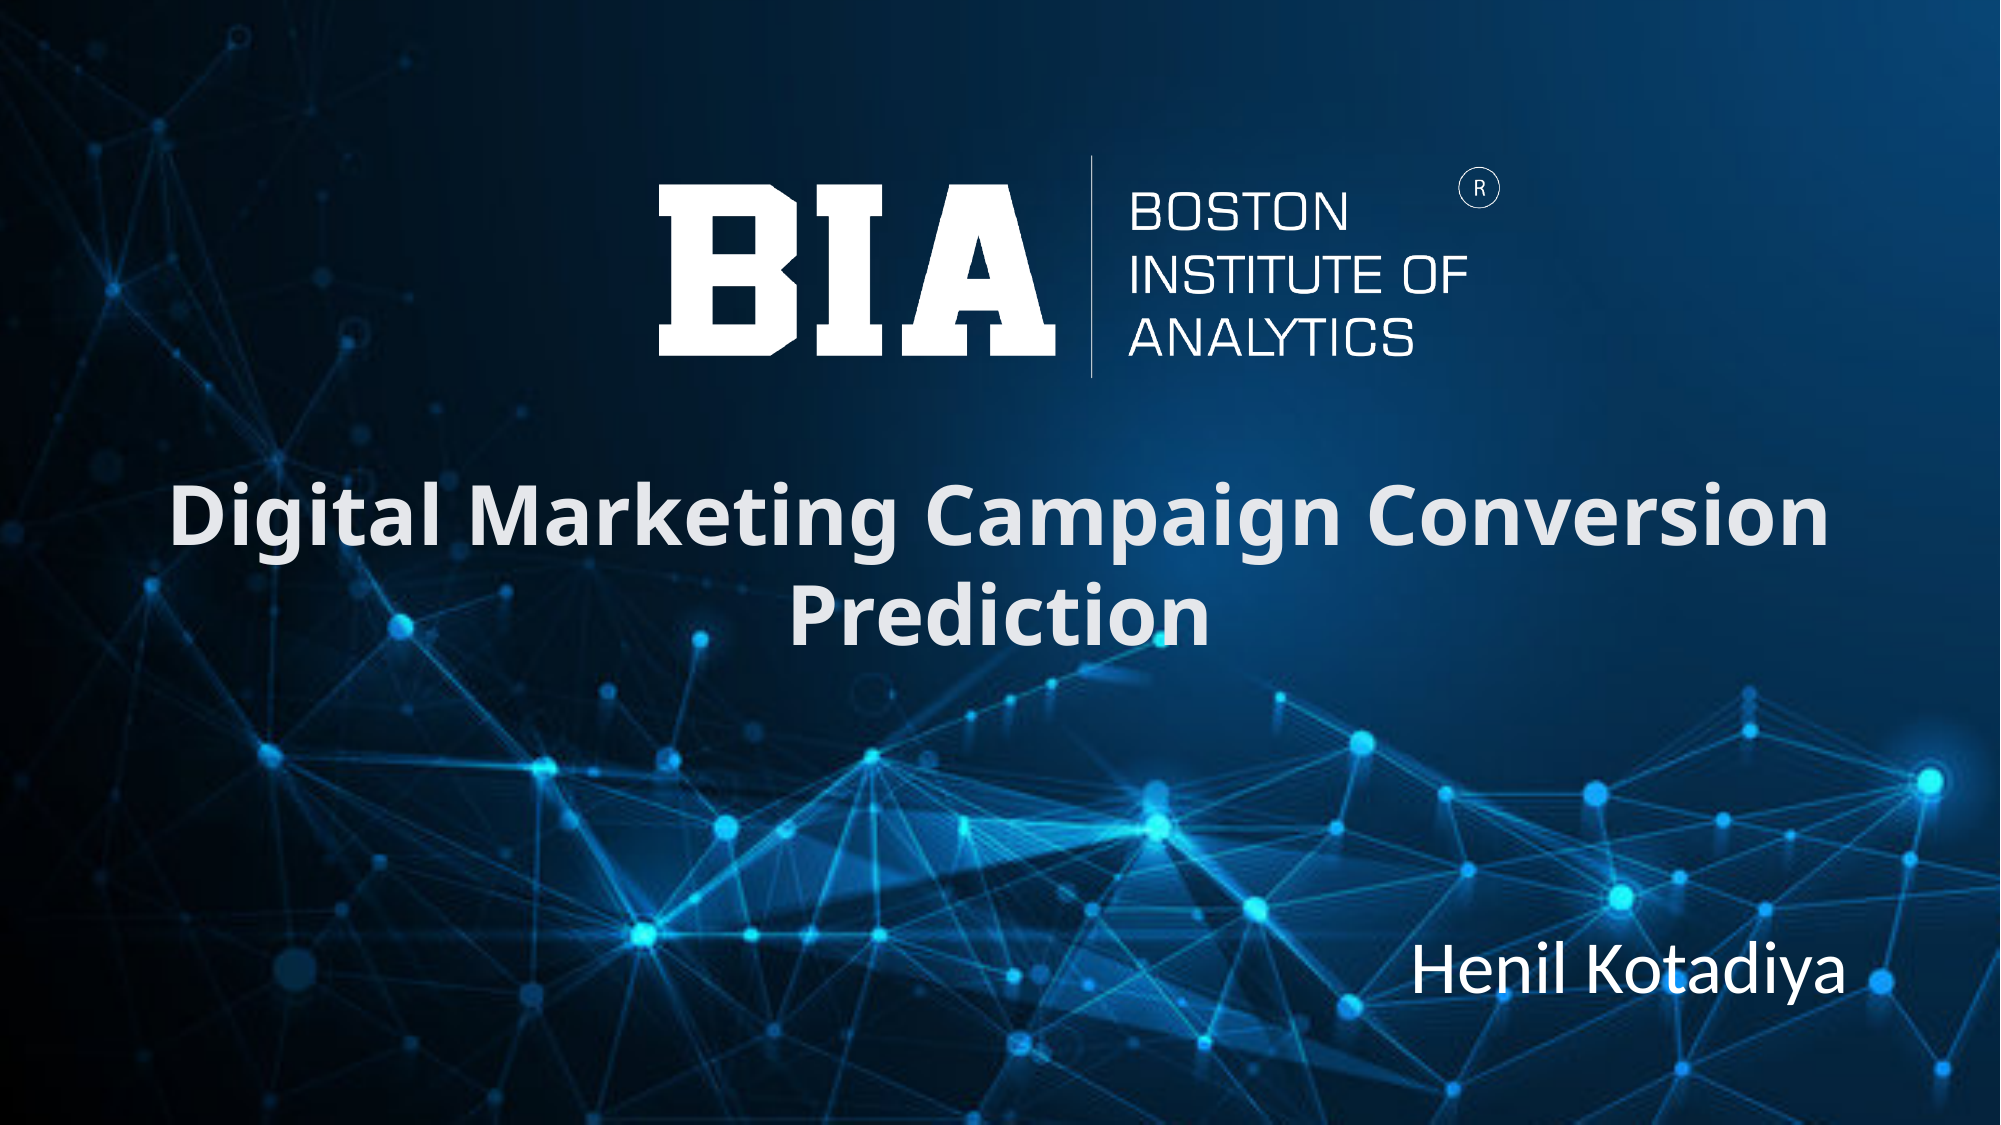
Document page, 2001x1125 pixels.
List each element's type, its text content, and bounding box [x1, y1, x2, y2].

text_box Digital Marketing Campaign Conversion Prediction [0, 495, 2000, 630]
picture [0, 630, 2000, 1125]
picture [0, 0, 2000, 495]
text_box Henil Kotadiya [1386, 911, 1874, 1017]
